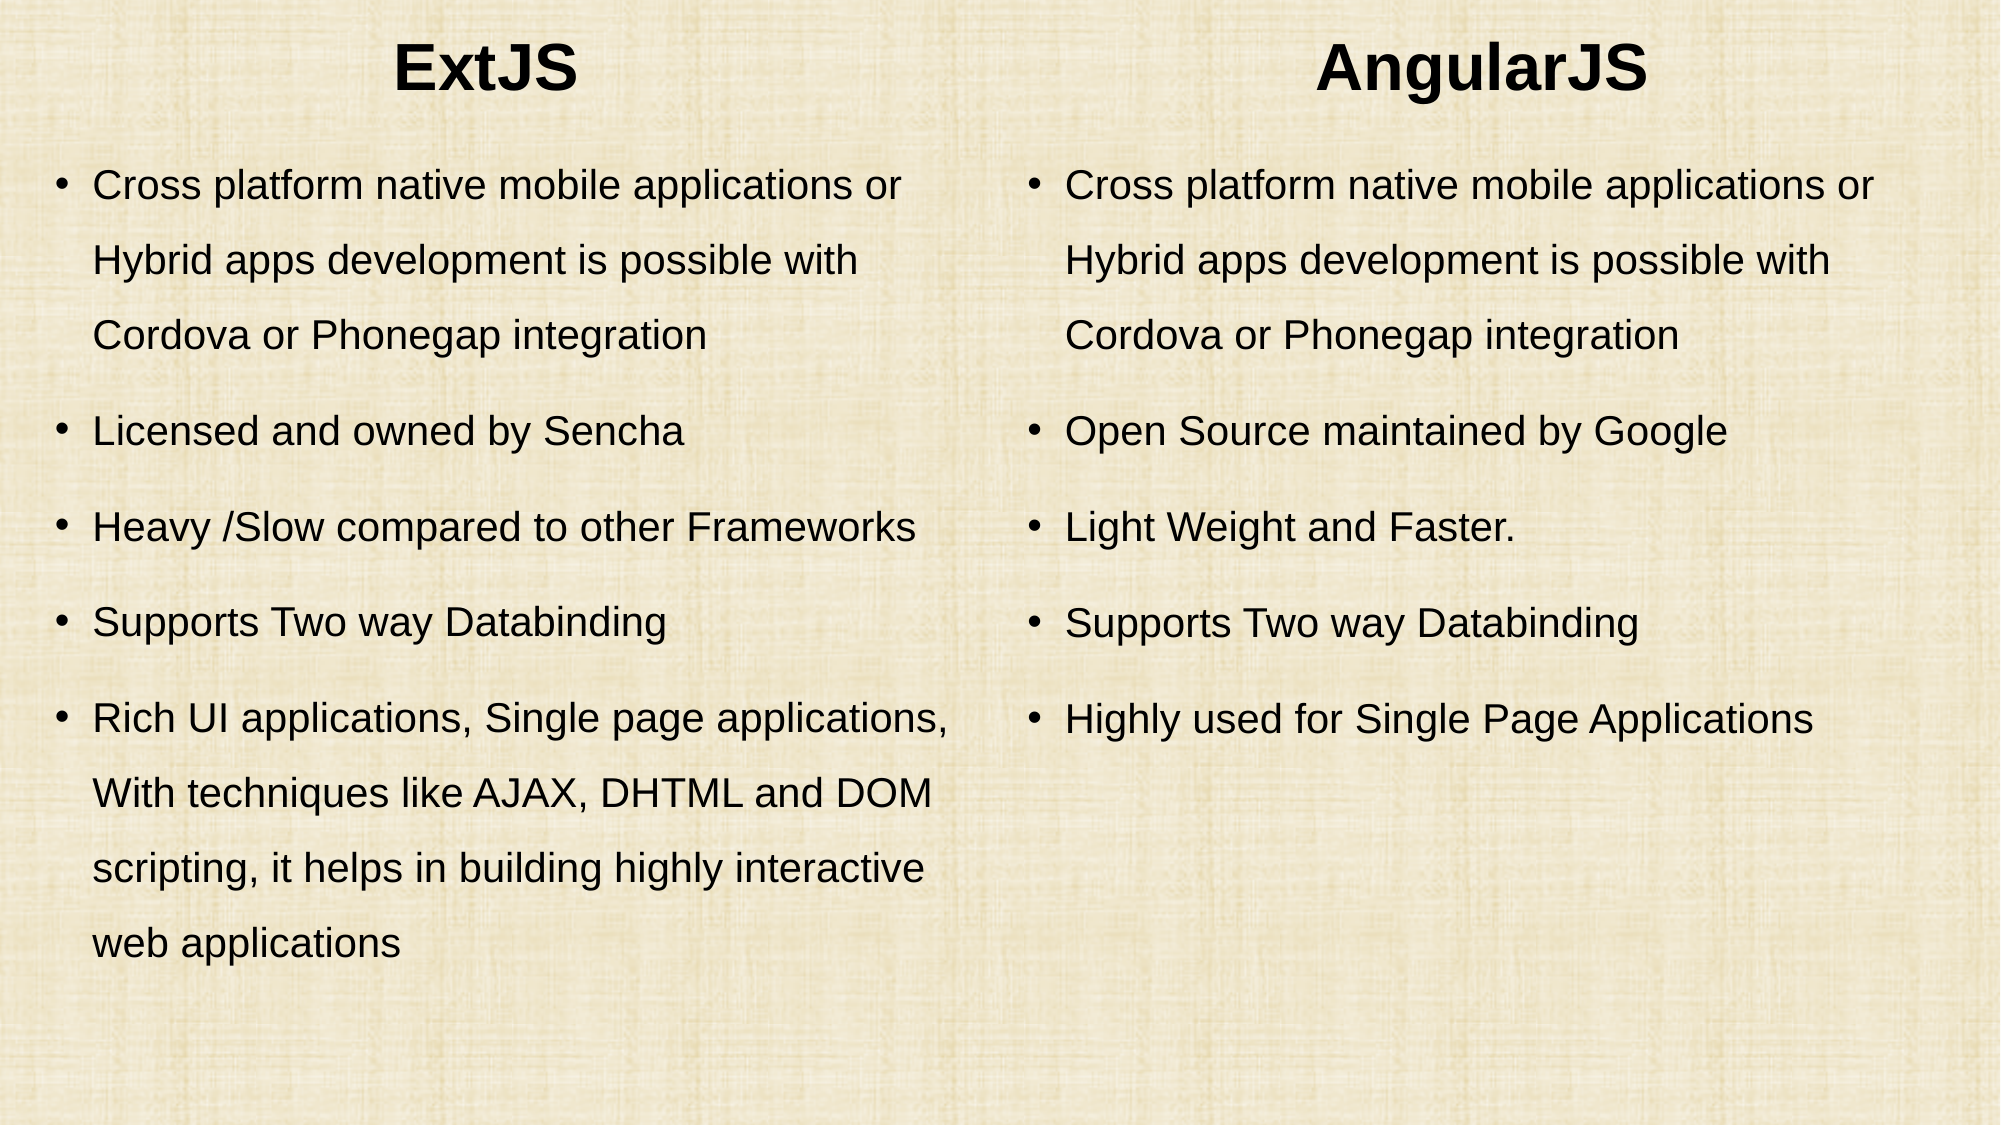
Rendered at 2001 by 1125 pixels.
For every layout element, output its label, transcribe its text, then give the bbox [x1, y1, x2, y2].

text_box Cross platform native mobile applications or Hybrid apps development is possible with Cordova or Phonegap integration Licensed and owned by Sencha Heavy /Slow compared to other Frameworks Supports Two way Databinding Rich UI applications, Single page applications, With techniques like AJAX, DHTML and DOM scripting, it helps in building highly interactive web applications [40, 125, 1012, 1050]
text_box ExtJS [0, 25, 973, 126]
text_box Cross platform native mobile applications or Hybrid apps development is possible with Cordova or Phonegap integration Open Source maintained by Google Light Weight and Faster. Supports Two way Databinding Highly used for Single Page Applications [1012, 125, 1953, 1050]
text_box AngularJS [1012, 25, 1953, 125]
